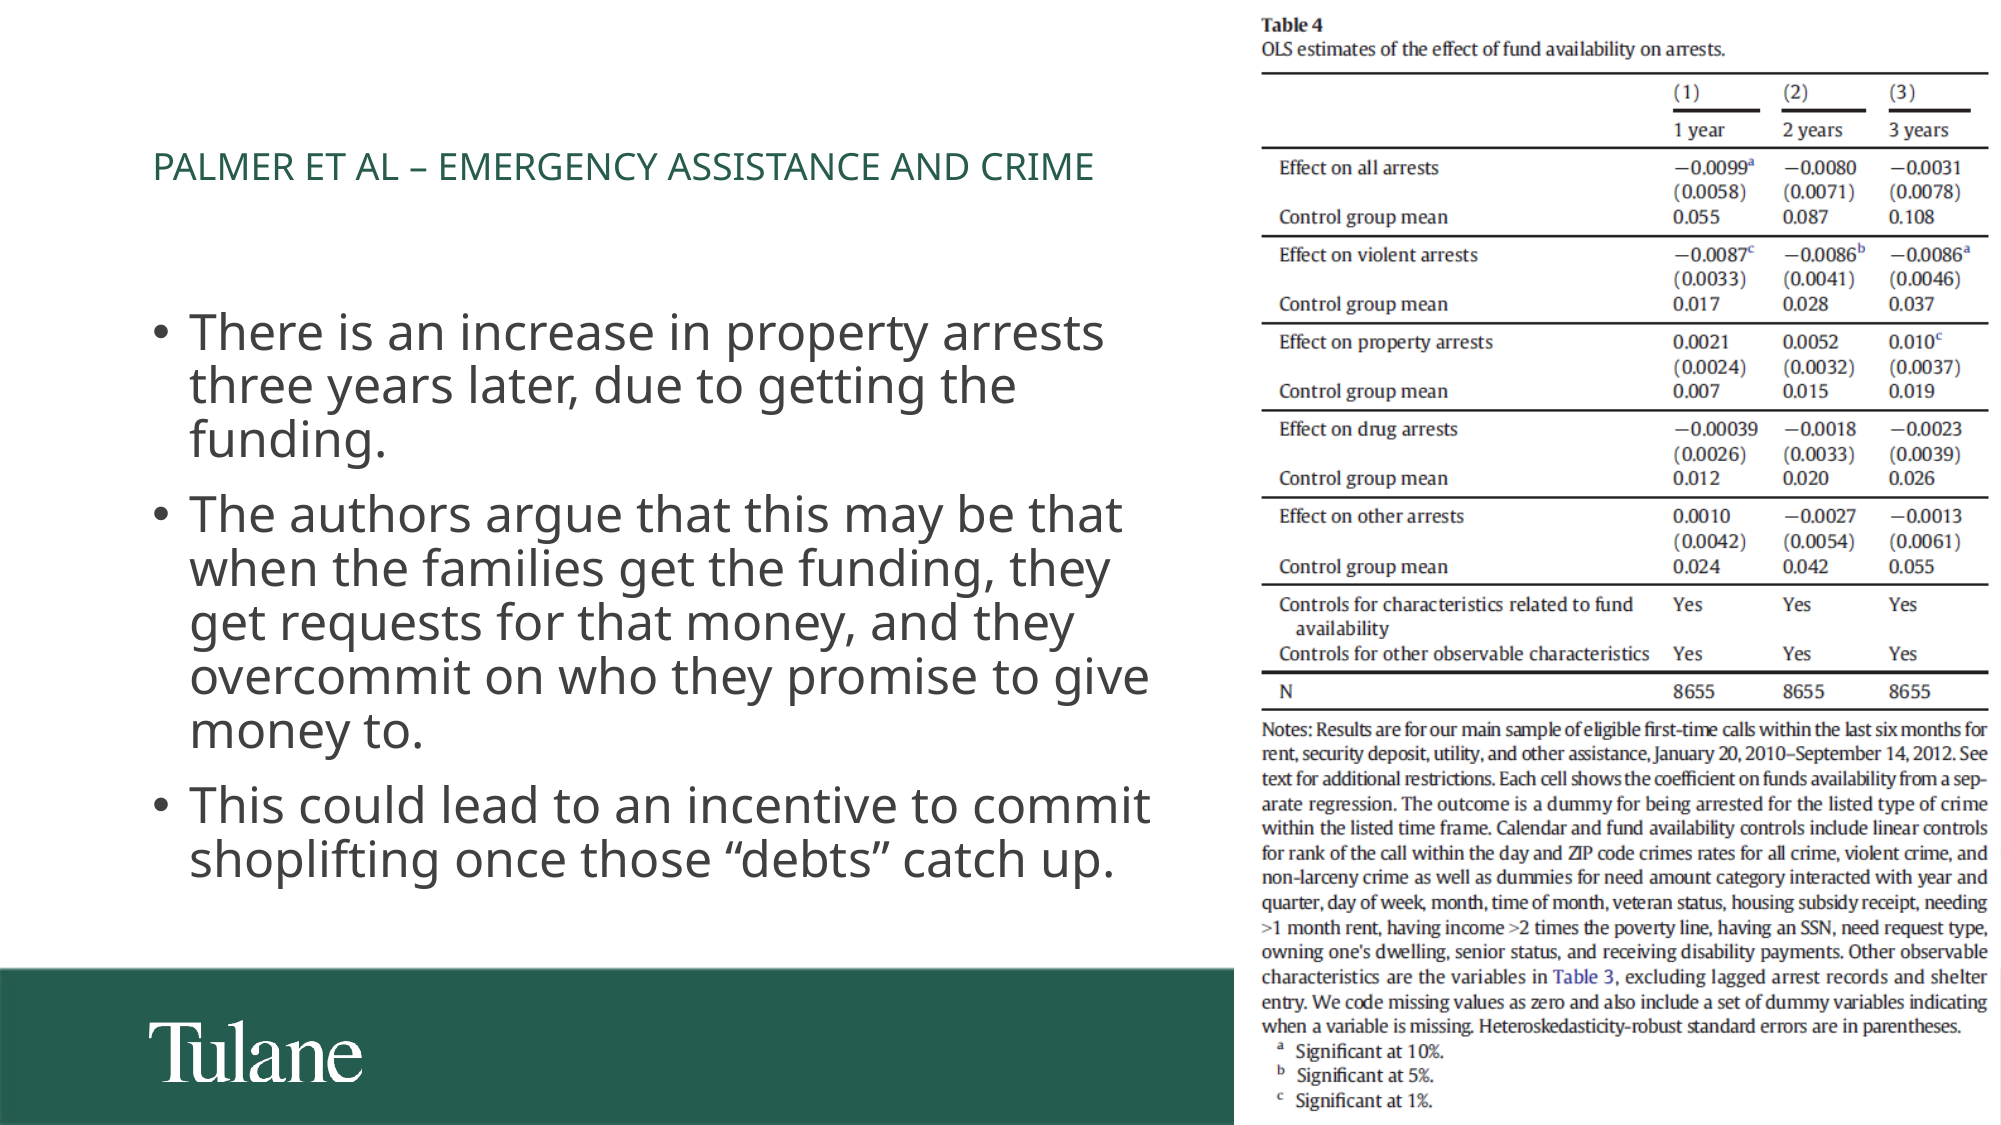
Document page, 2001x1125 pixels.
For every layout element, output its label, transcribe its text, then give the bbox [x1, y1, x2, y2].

picture [0, 0, 2001, 1125]
title Palmer et al – Emergency assistance and Crime [137, 59, 1234, 278]
list There is an increase in property arrests three years later, due to getting the funding. The authors argue that this may be that when the families get the funding, they get requests for that money, and they overcommit on who they promise to give money to. This could lead to an incentive to commit shoplifting once those “debts” catch up. [137, 299, 1205, 1014]
